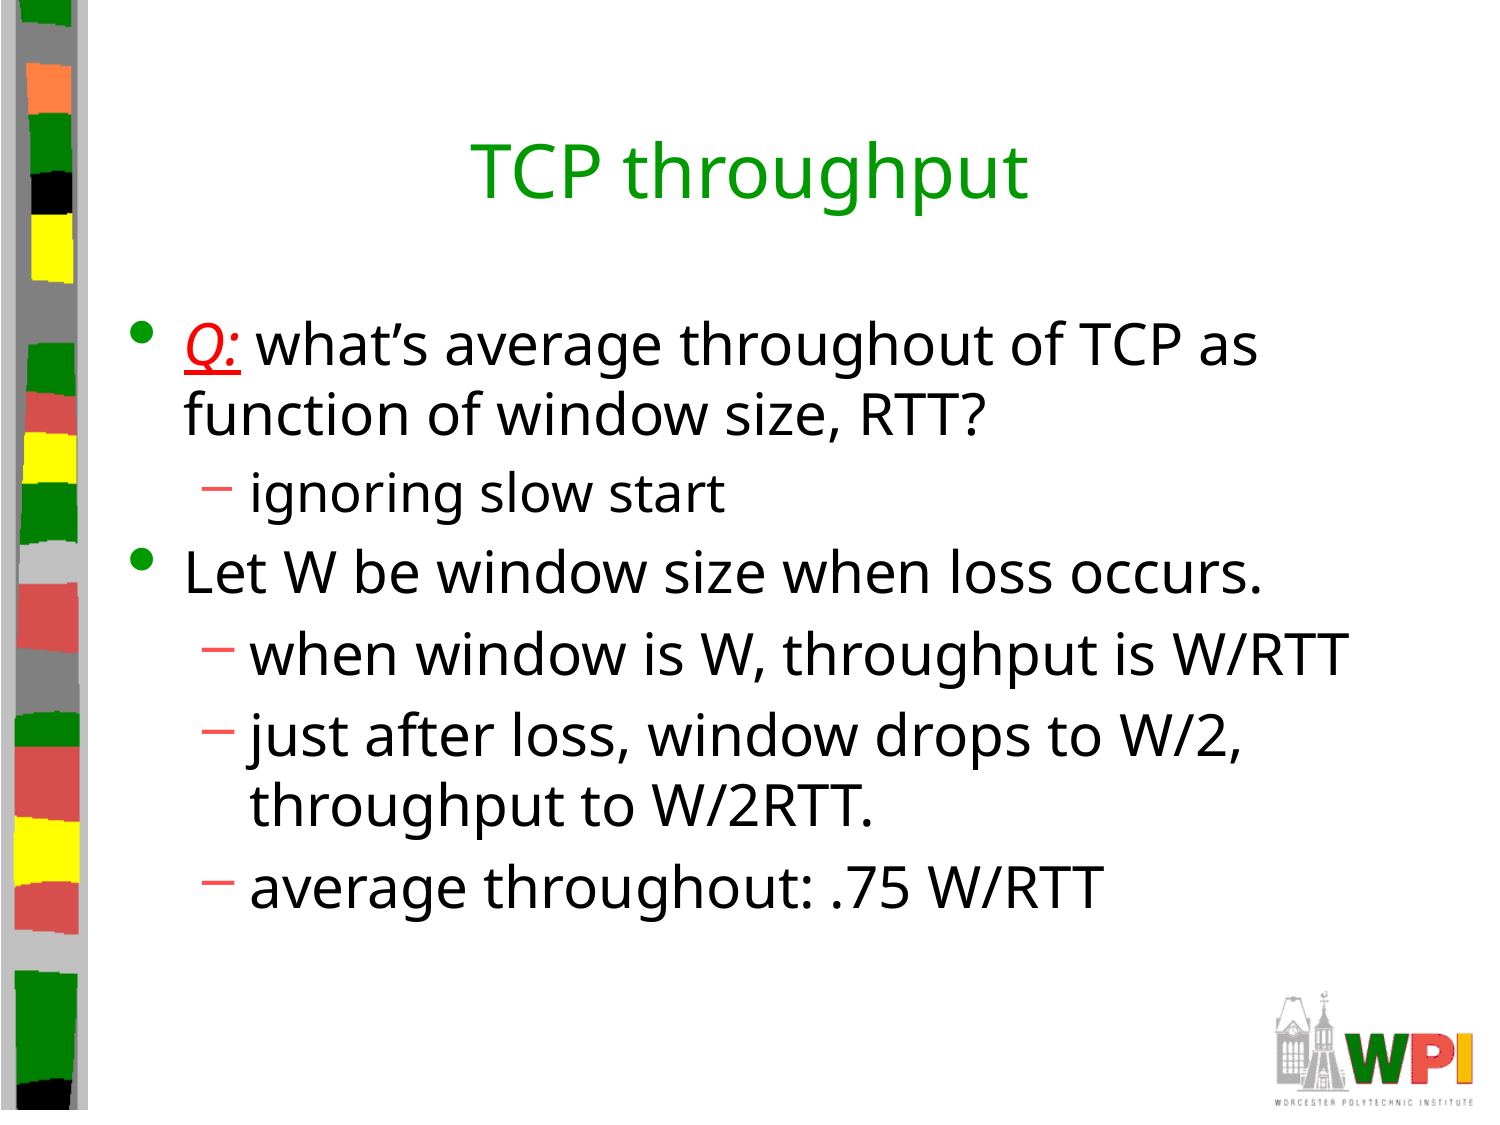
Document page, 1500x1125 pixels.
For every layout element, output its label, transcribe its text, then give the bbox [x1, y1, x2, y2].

picture [1275, 991, 1475, 1107]
title TCP throughput [112, 74, 1388, 263]
picture [0, 0, 88, 1110]
list Q: what’s average throughout of TCP as function of window size, RTT? ignoring slow start Let W be window size when loss occurs. when window is W, throughput is W/RTT just after loss, window drops to W/2, throughput to W/2RTT. average throughout: .75 W/RTT [112, 299, 1388, 1001]
